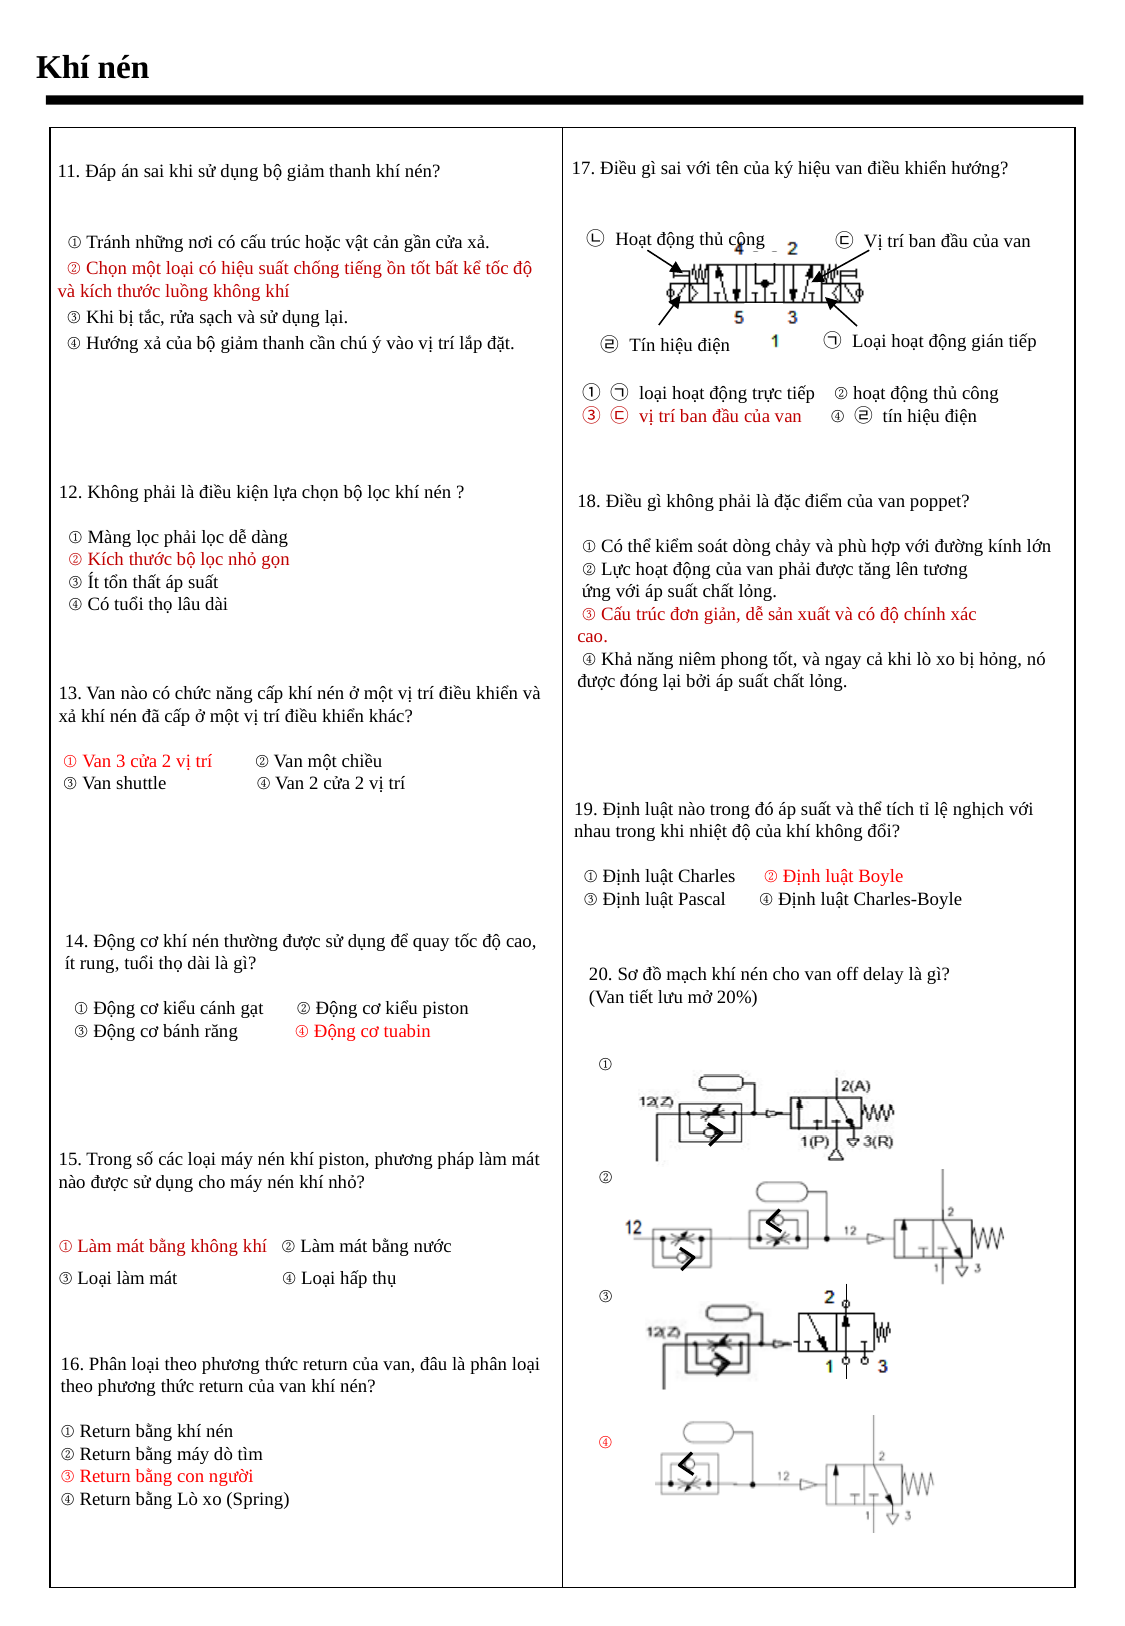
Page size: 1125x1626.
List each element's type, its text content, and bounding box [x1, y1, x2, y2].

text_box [811, 249, 870, 283]
text_box Khí nén [21, 37, 165, 93]
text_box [647, 249, 684, 274]
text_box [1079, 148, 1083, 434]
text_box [49, 127, 1076, 1588]
picture [659, 232, 870, 353]
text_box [658, 295, 681, 326]
picture [621, 1169, 1011, 1393]
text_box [824, 296, 858, 327]
picture [638, 1068, 897, 1168]
picture [654, 1414, 941, 1534]
